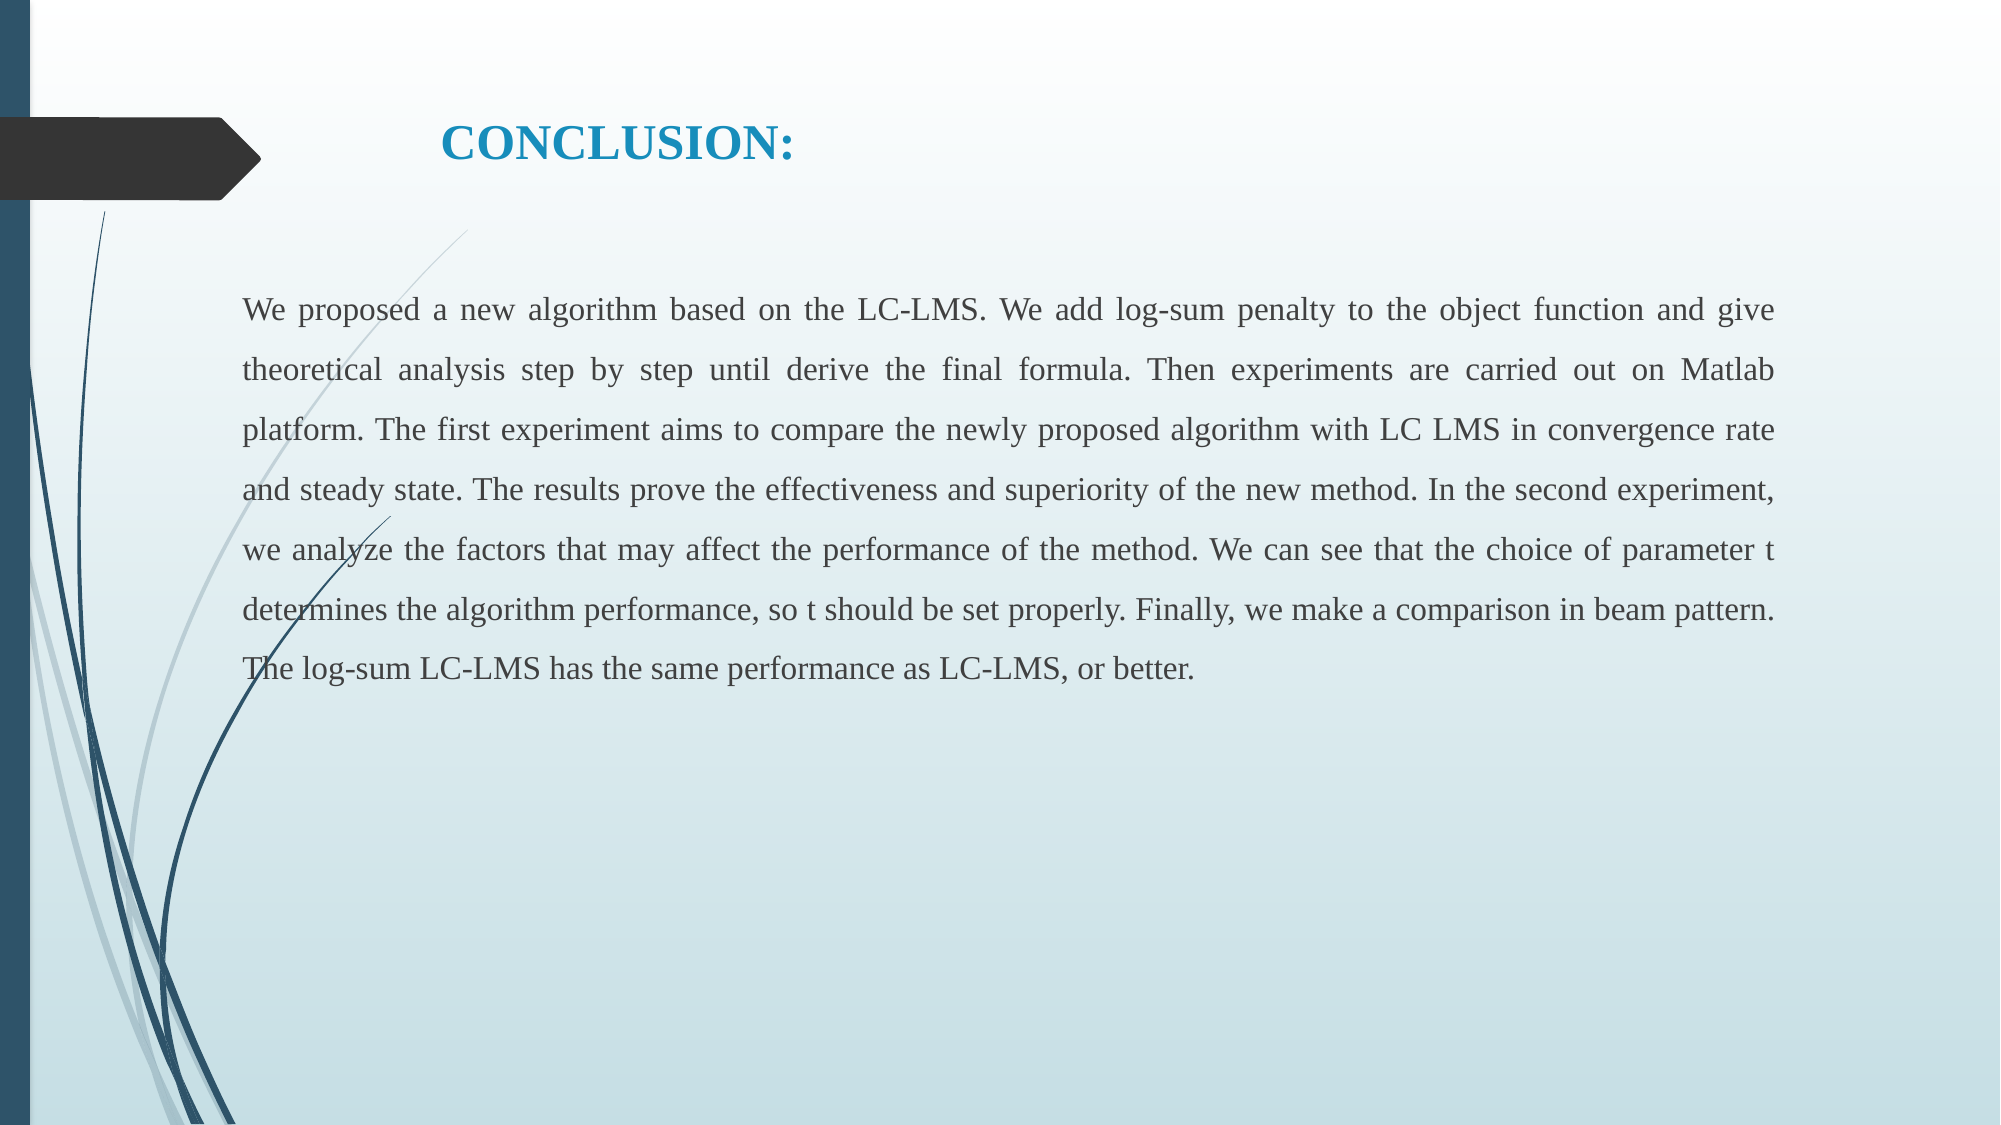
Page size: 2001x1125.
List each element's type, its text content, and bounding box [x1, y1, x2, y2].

title CONCLUSION: [425, 102, 1888, 313]
list We proposed a new algorithm based on the LC-LMS. We add log-sum penalty to the object function and give theoretical analysis step by step until derive the final formula. Then experiments are carried out on Matlab platform. The first experiment aims to compare the newly proposed algorithm with LC LMS in convergence rate and steady state. The results prove the effectiveness and superiority of the new method. In the second experiment, we analyze the factors that may affect the performance of the method. We can see that the choice of parameter t determines the algorithm performance, so t should be set properly. Finally, we make a comparison in beam pattern. The log-sum LC-LMS has the same performance as LC-LMS, or better. [227, 259, 1794, 970]
